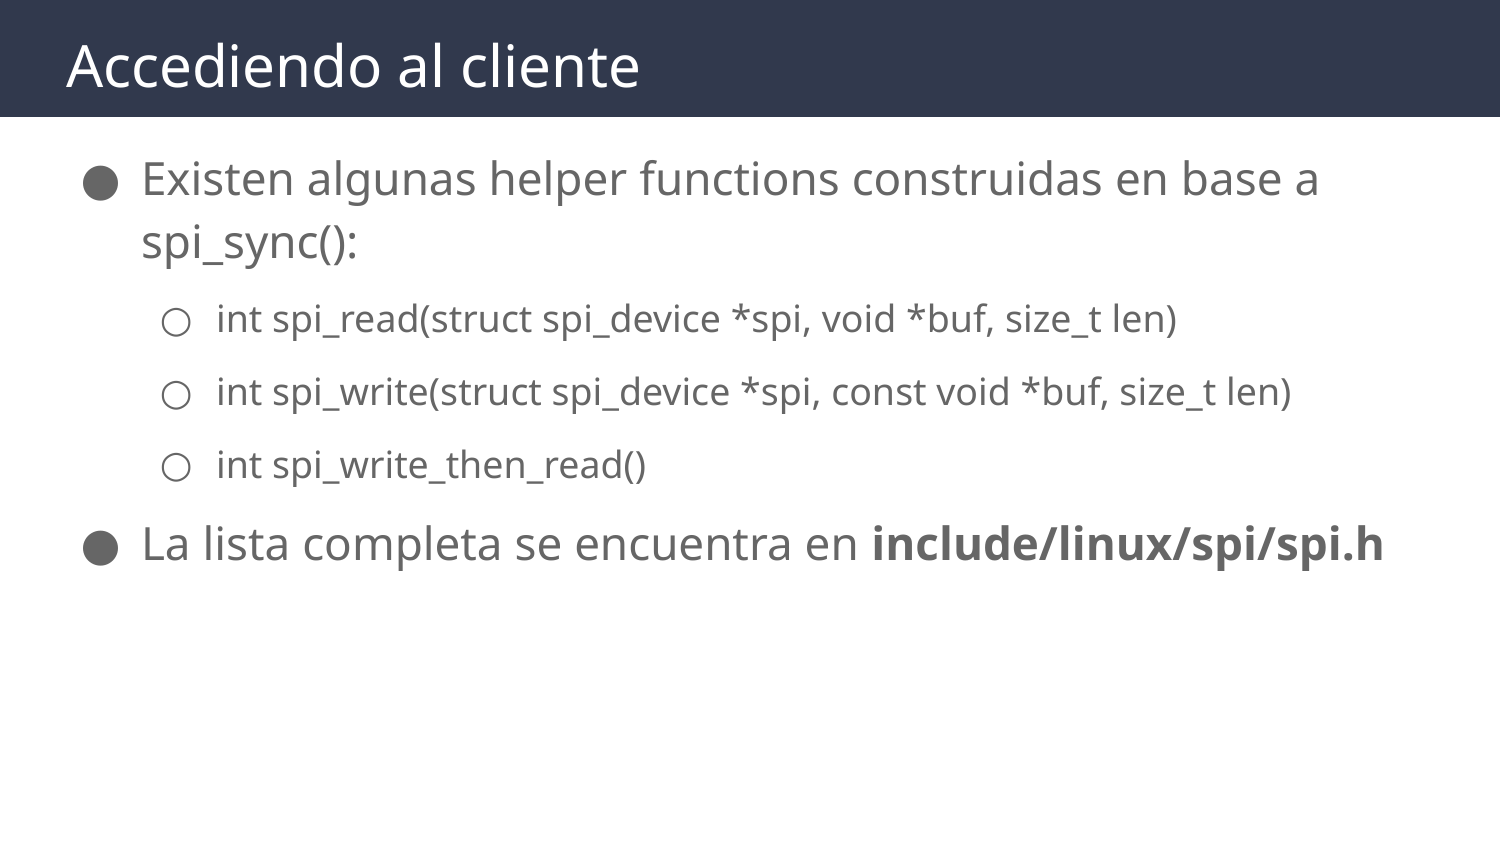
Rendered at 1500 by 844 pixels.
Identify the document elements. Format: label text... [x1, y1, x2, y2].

list Existen algunas helper functions construidas en base a spi_sync(): int spi_read(struct spi_device *spi, void *buf, size_t len) int spi_write(struct spi_device *spi, const void *buf, size_t len) int spi_write_then_read() La lista completa se encuentra en include/linux/spi/spi.h [51, 126, 1449, 817]
title Accediendo al cliente [51, 14, 1449, 117]
